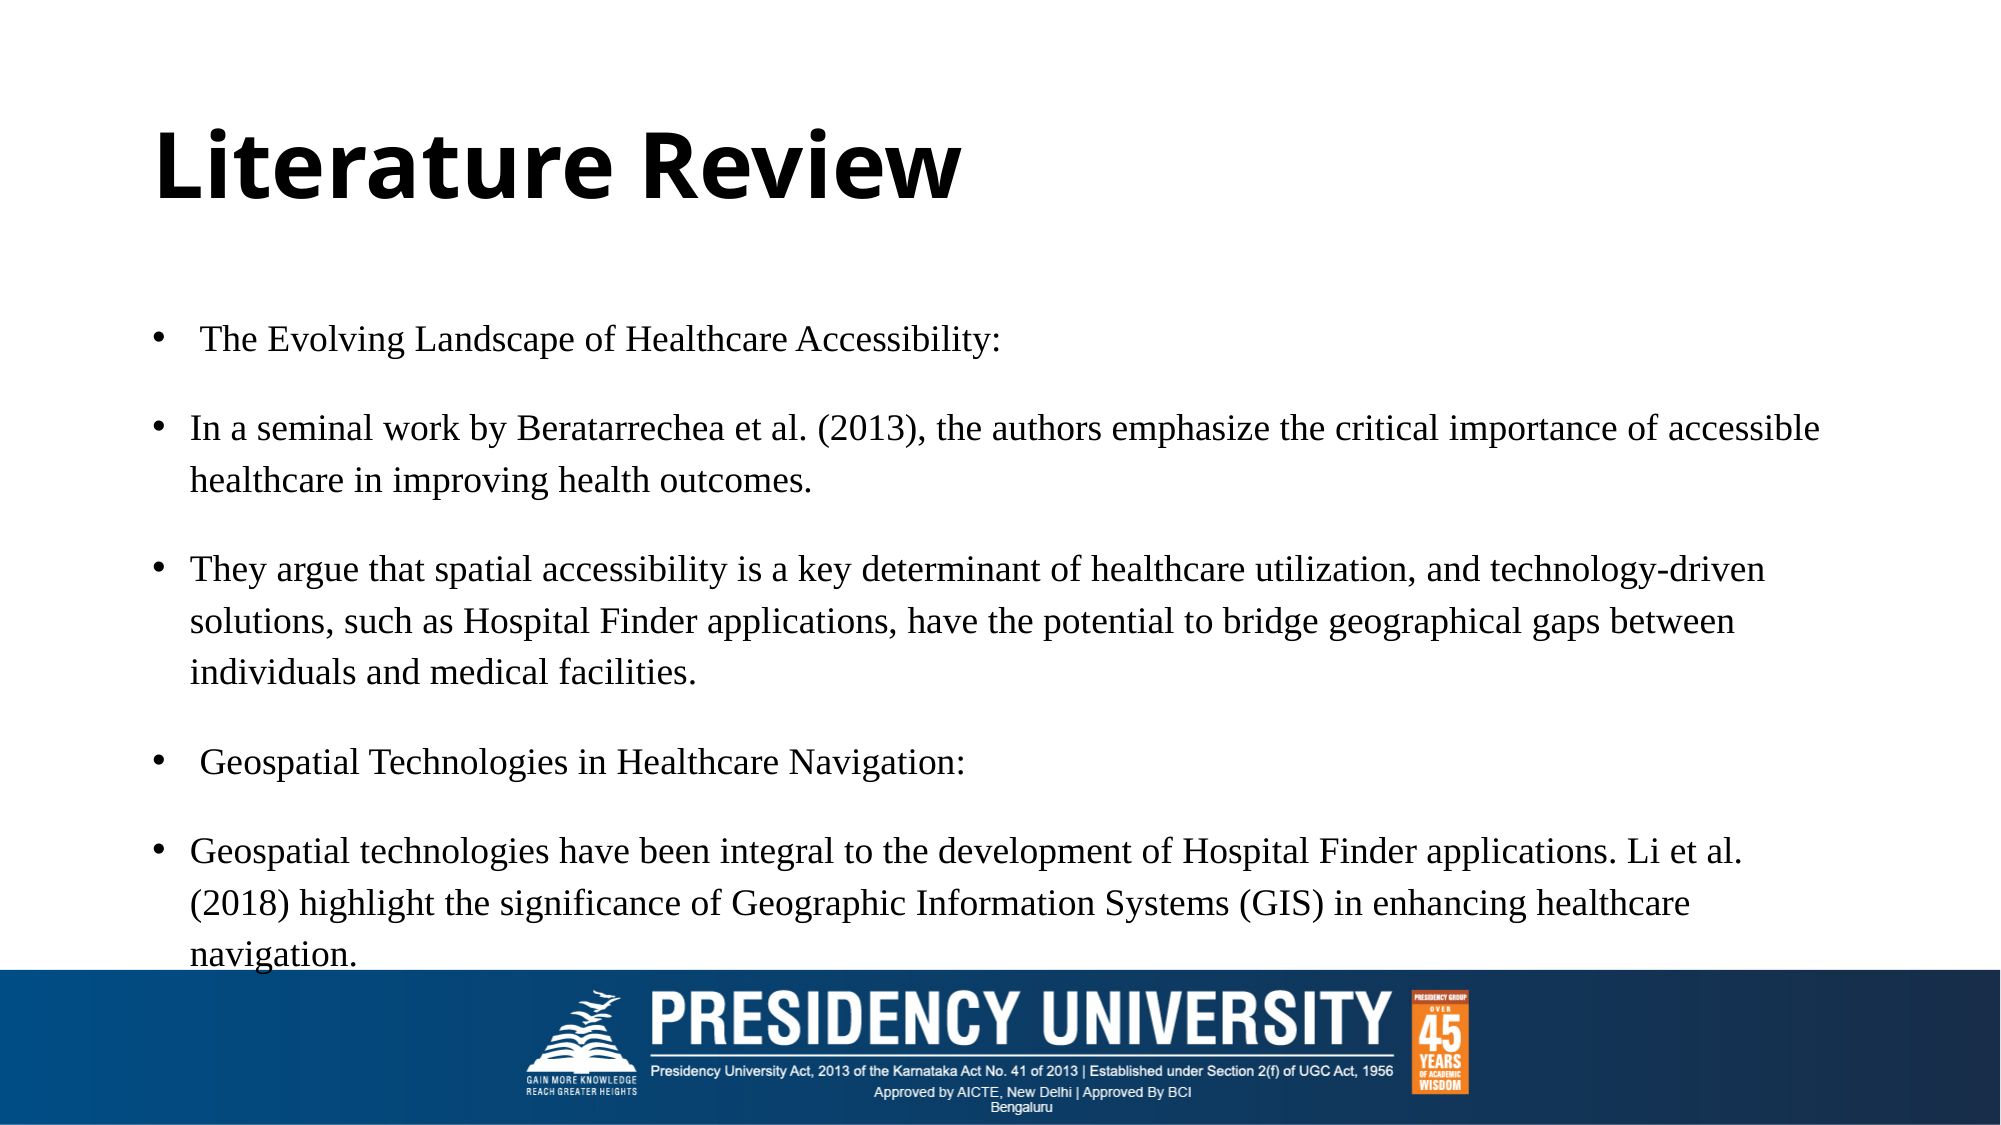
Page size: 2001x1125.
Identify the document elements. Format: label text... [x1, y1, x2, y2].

title Literature Review [137, 59, 1863, 278]
list The Evolving Landscape of Healthcare Accessibility: In a seminal work by Beratarrechea et al. (2013), the authors emphasize the critical importance of accessible healthcare in improving health outcomes. They argue that spatial accessibility is a key determinant of healthcare utilization, and technology-driven solutions, such as Hospital Finder applications, have the potential to bridge geographical gaps between individuals and medical facilities. Geospatial Technologies in Healthcare Navigation: Geospatial technologies have been integral to the development of Hospital Finder applications. Li et al. (2018) highlight the significance of Geographic Information Systems (GIS) in enhancing healthcare navigation. [137, 299, 1863, 1014]
picture [0, 0, 2001, 1125]
